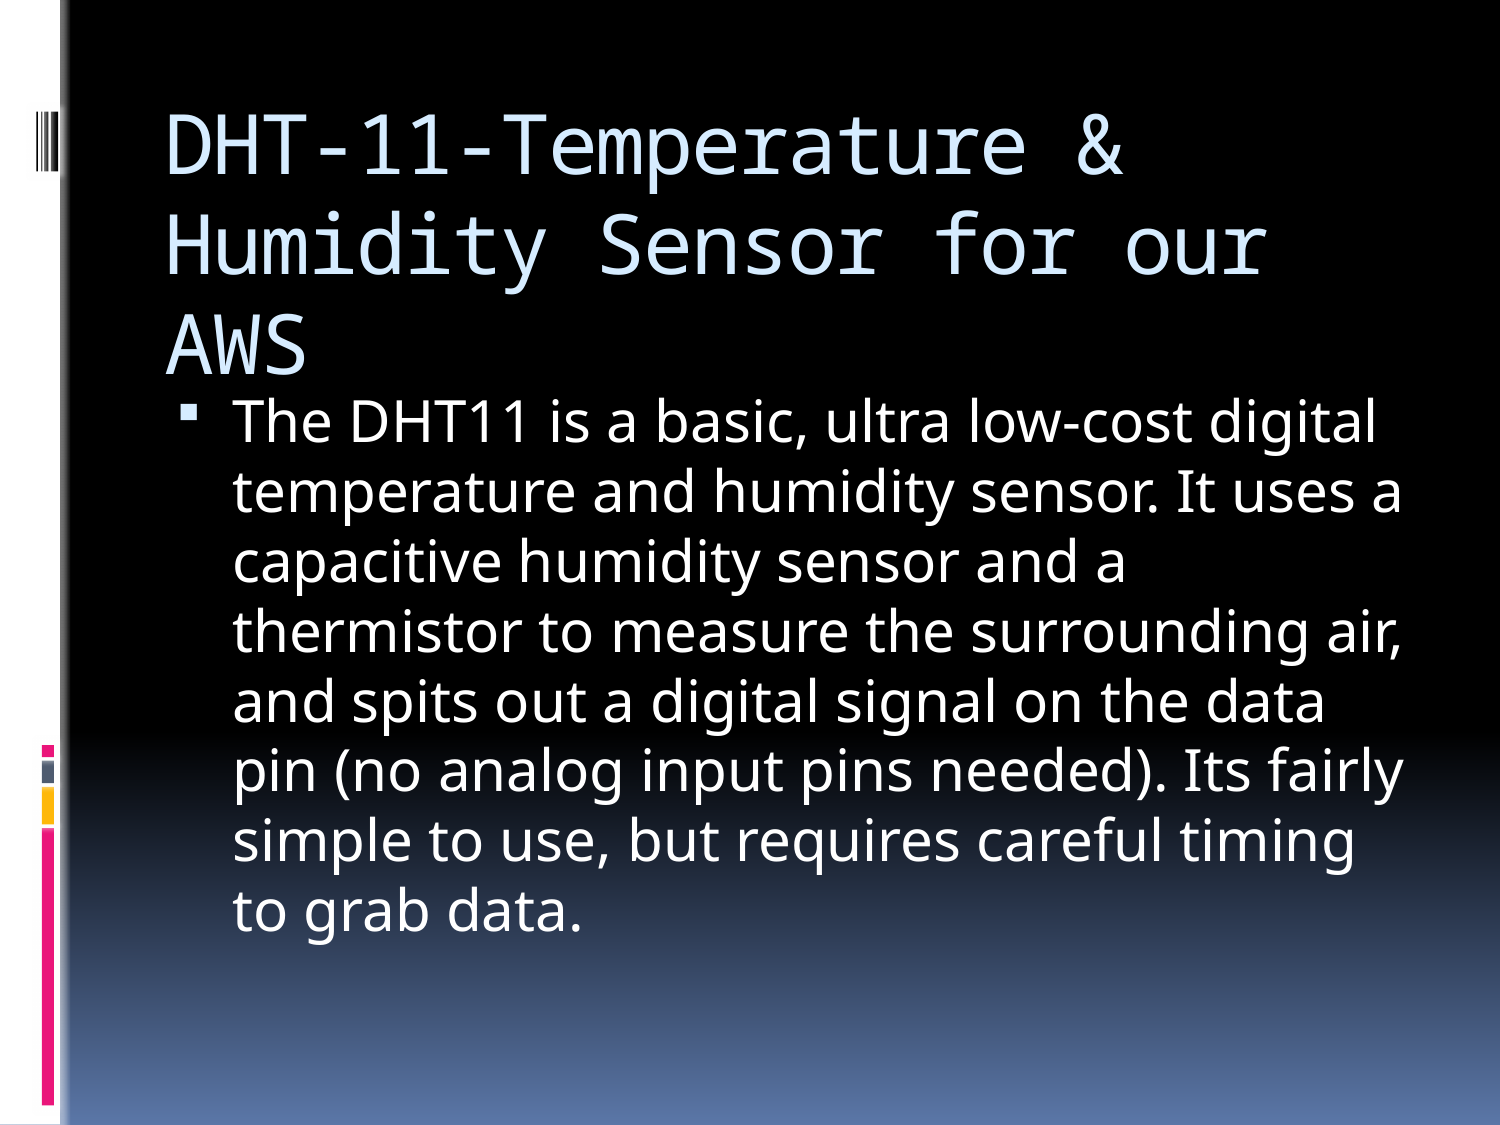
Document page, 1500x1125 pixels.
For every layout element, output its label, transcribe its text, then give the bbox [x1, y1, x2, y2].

title DHT-11-Temperature & Humidity Sensor for our AWS [150, 83, 1425, 234]
list The DHT11 is a basic, ultra low-cost digital temperature and humidity sensor. It uses a capacitive humidity sensor and a thermistor to measure the surrounding air, and spits out a digital signal on the data pin (no analog input pins needed). Its fairly simple to use, but requires careful timing to grab data. [150, 292, 1425, 1043]
